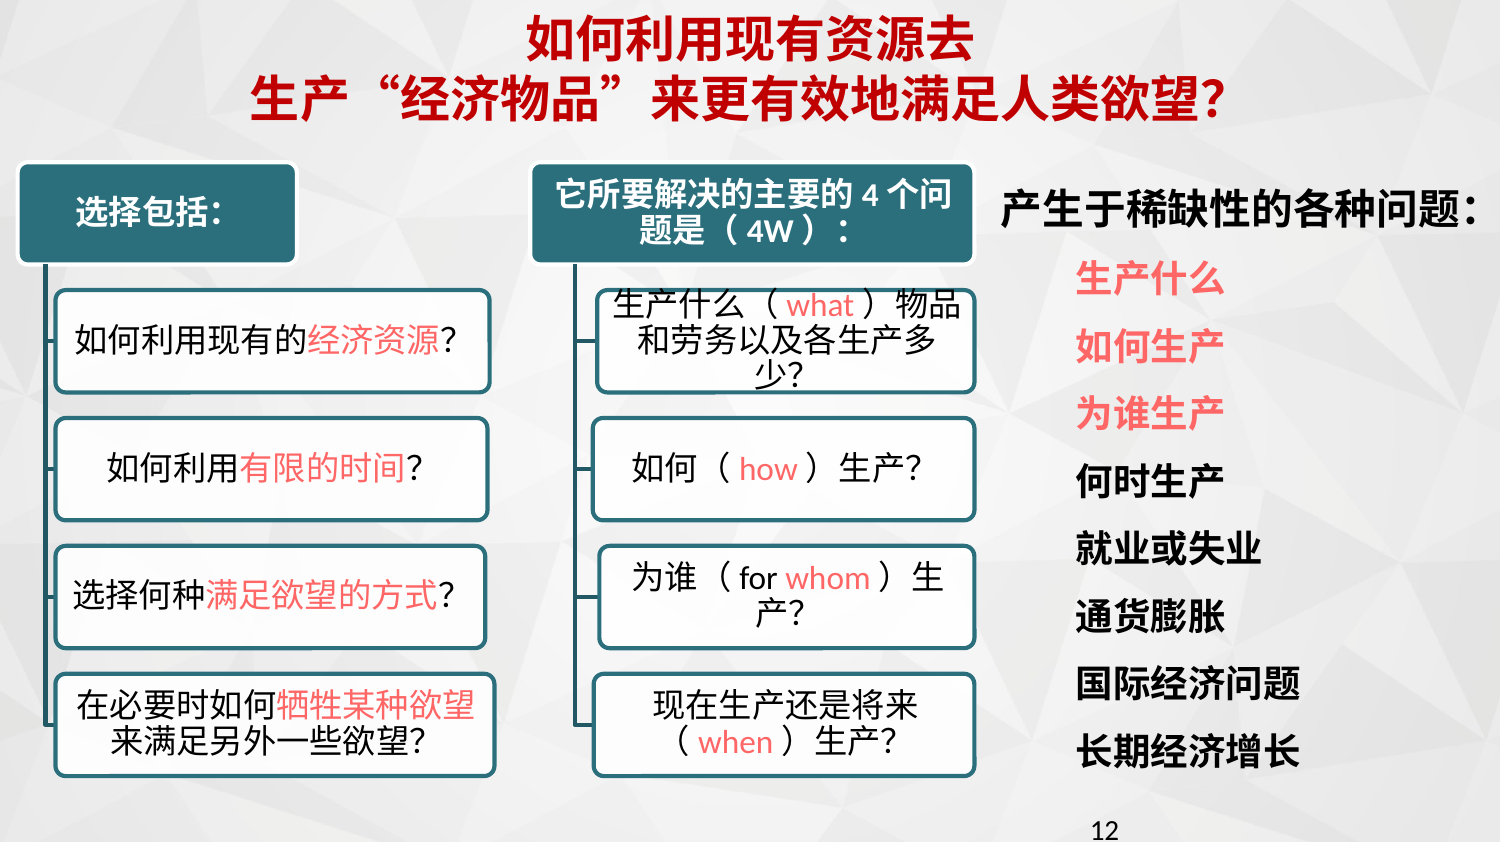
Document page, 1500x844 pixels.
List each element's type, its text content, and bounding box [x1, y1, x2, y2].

picture [0, 0, 1500, 842]
title 如何利用现有资源去 生产“经济物品”来更有效地满足人类欲望？ [75, 0, 1425, 135]
text_box 产生于稀缺性的各种问题： 生产什么 如何生产 为谁生产 何时生产 就业或失业 通货膨胀 国际经济问题 长期经济增长 [986, 150, 1500, 780]
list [17, 161, 975, 777]
slide_number 12 [1074, 804, 1425, 835]
